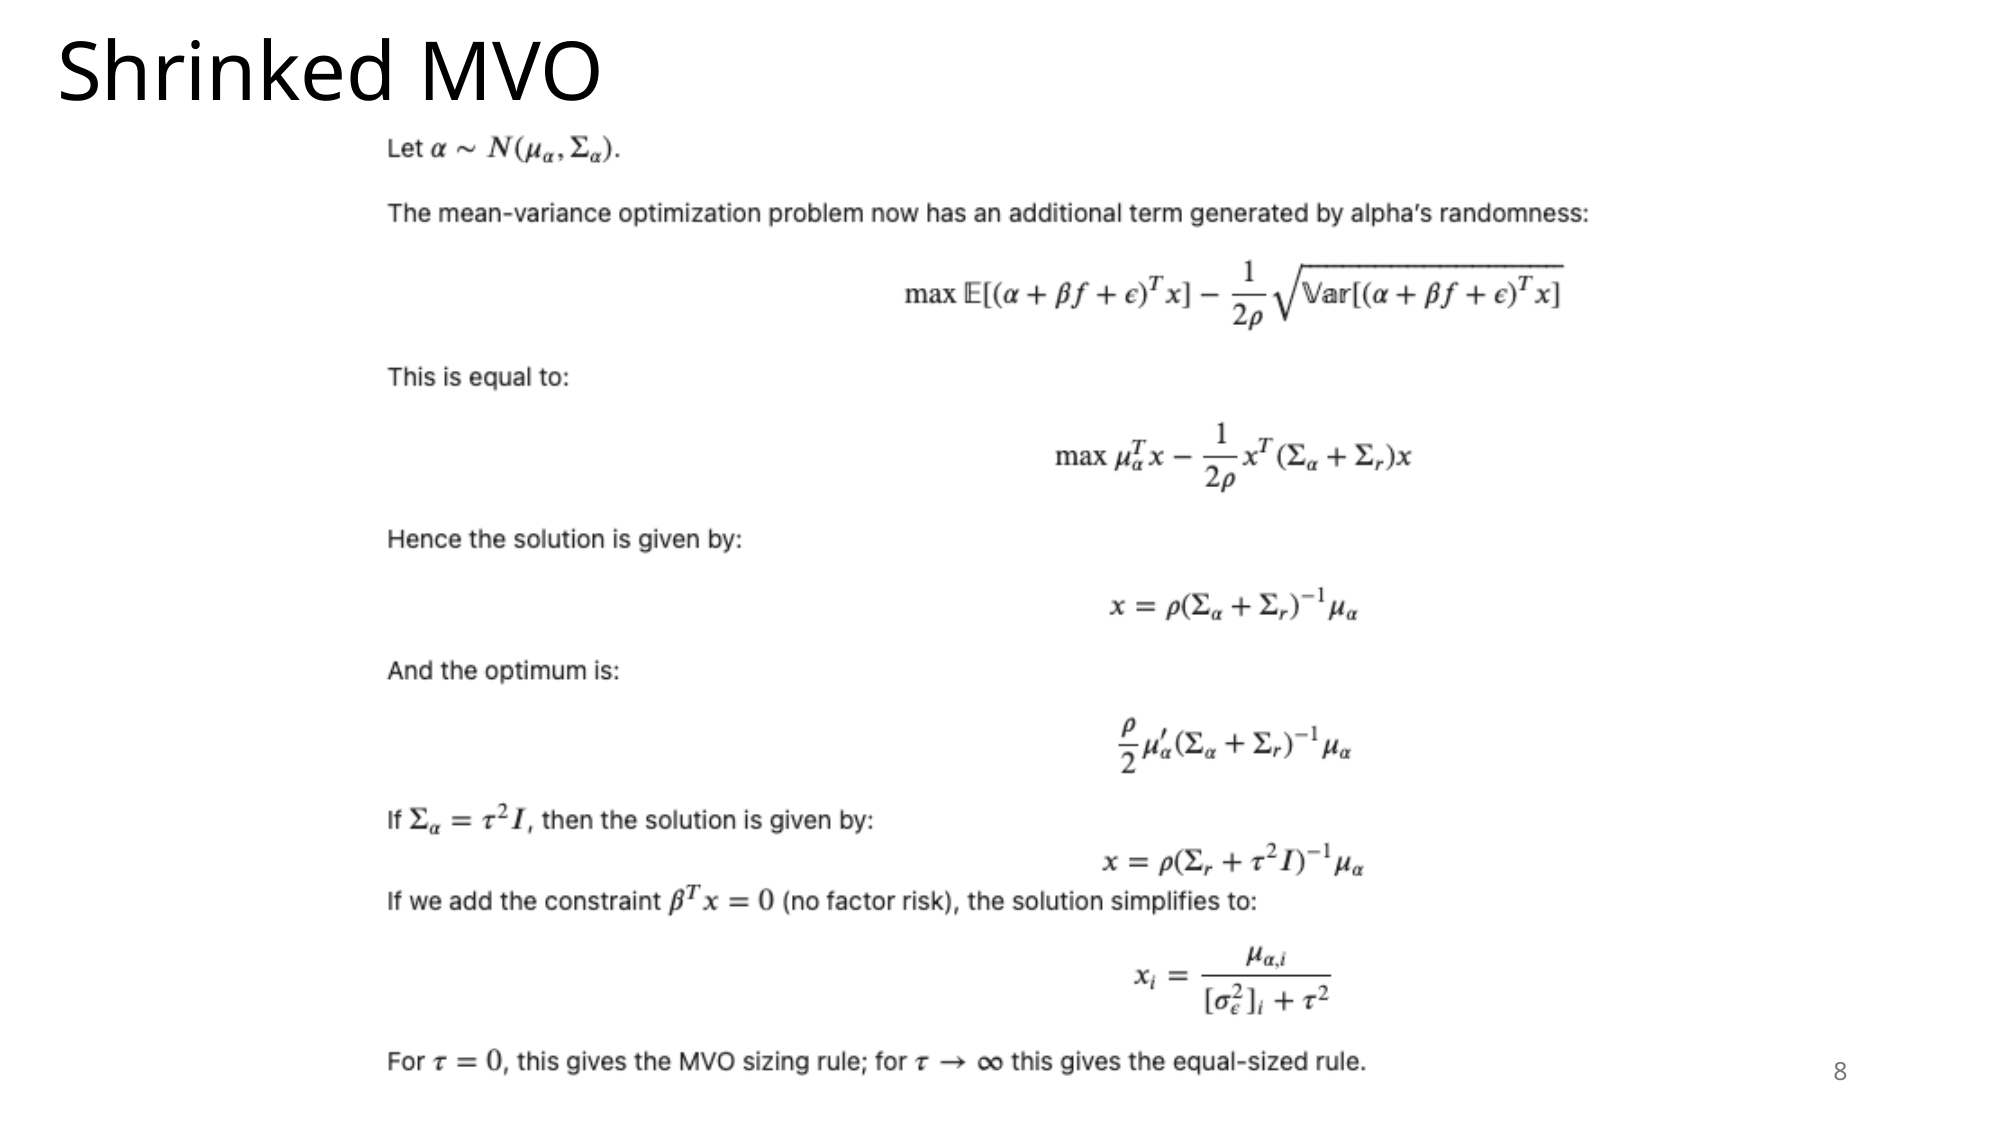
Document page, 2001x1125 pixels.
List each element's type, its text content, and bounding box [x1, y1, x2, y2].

title Shrinked MVO [42, 22, 1767, 127]
picture [363, 115, 1636, 1104]
slide_number 8 [1636, 1042, 1863, 1103]
